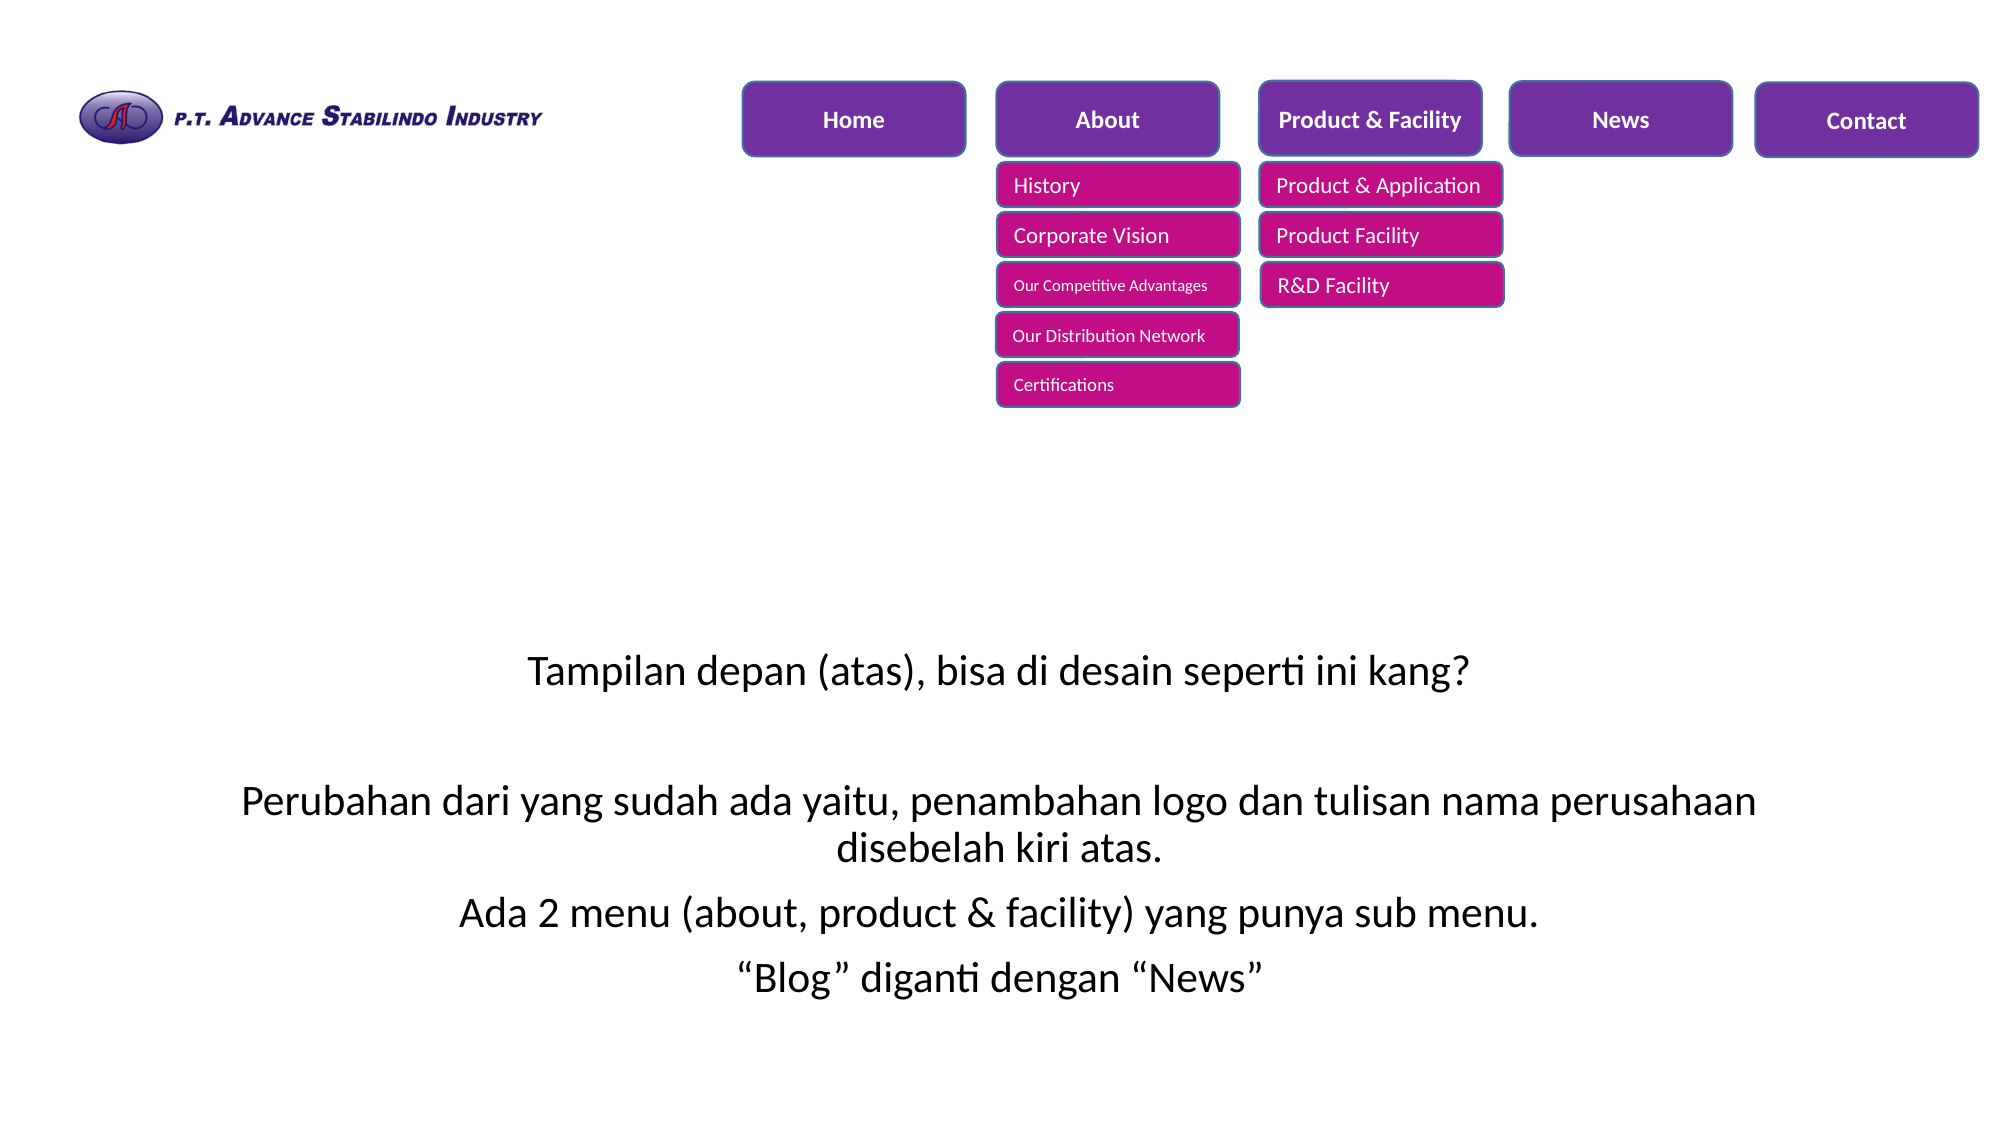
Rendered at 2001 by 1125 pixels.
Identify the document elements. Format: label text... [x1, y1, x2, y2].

text_box Tampilan depan (atas), bisa di desain seperti ini kang? Perubahan dari yang sudah ada yaitu, penambahan logo dan tulisan nama perusahaan disebelah kiri atas. Ada 2 menu (about, product & facility) yang punya sub menu. “Blog” diganti dengan “News” [137, 640, 1863, 1014]
text_box Corporate Vision [995, 210, 1242, 258]
text_box R&D Facility [1259, 260, 1505, 309]
text_box Product Facility [1258, 210, 1504, 258]
text_box Our Distribution Network [994, 310, 1240, 359]
text_box Contact [1754, 81, 1980, 159]
text_box History [995, 160, 1242, 209]
picture [53, 68, 556, 167]
text_box Certifications [995, 360, 1242, 408]
text_box Product & Application [1258, 160, 1504, 209]
text_box Our Competitive Advantages [995, 260, 1242, 309]
text_box Product & Facility [1257, 79, 1483, 157]
text_box About [995, 80, 1221, 158]
text_box Home [741, 80, 967, 158]
text_box News [1508, 80, 1734, 157]
